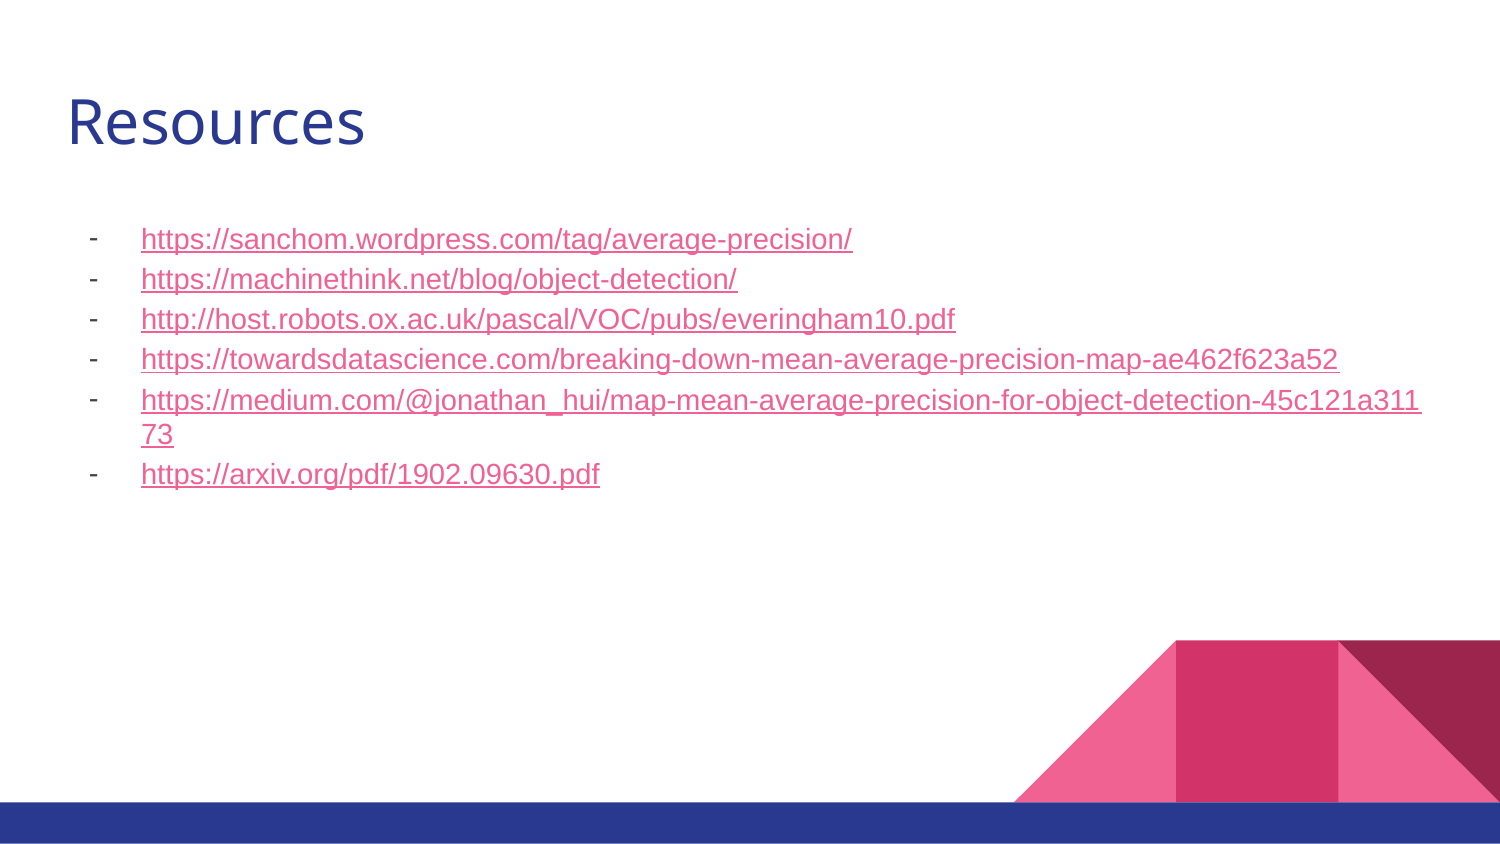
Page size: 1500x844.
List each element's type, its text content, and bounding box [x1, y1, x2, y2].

list https://sanchom.wordpress.com/tag/average-precision/ https://machinethink.net/blog/object-detection/ http://host.robots.ox.ac.uk/pascal/VOC/pubs/everingham10.pdf https://towardsdatascience.com/breaking-down-mean-average-precision-map-ae462f623a52 https://medium.com/@jonathan_hui/map-mean-average-precision-for-object-detection-45c121a31173 https://arxiv.org/pdf/1902.09630.pdf [51, 200, 1449, 748]
title Resources [51, 67, 1449, 167]
